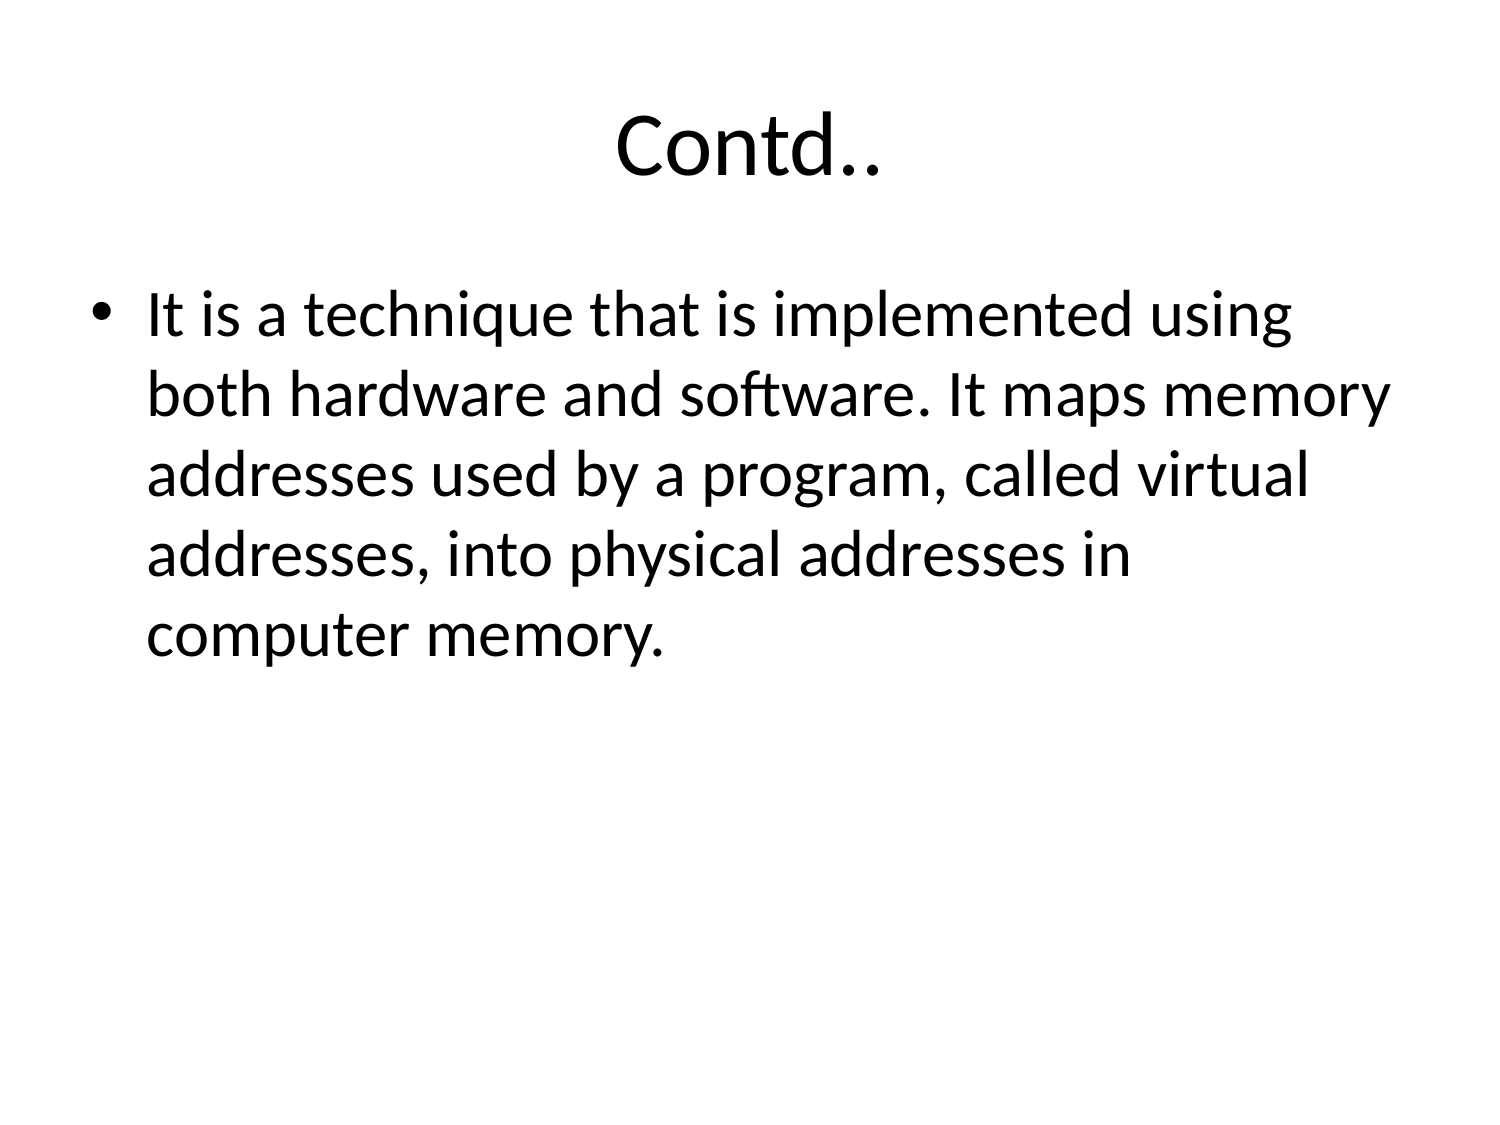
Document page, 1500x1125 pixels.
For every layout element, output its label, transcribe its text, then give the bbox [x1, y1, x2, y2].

list It is a technique that is implemented using both hardware and software. It maps memory addresses used by a program, called virtual addresses, into physical addresses in computer memory. [75, 262, 1425, 1005]
title Contd.. [75, 45, 1425, 233]
